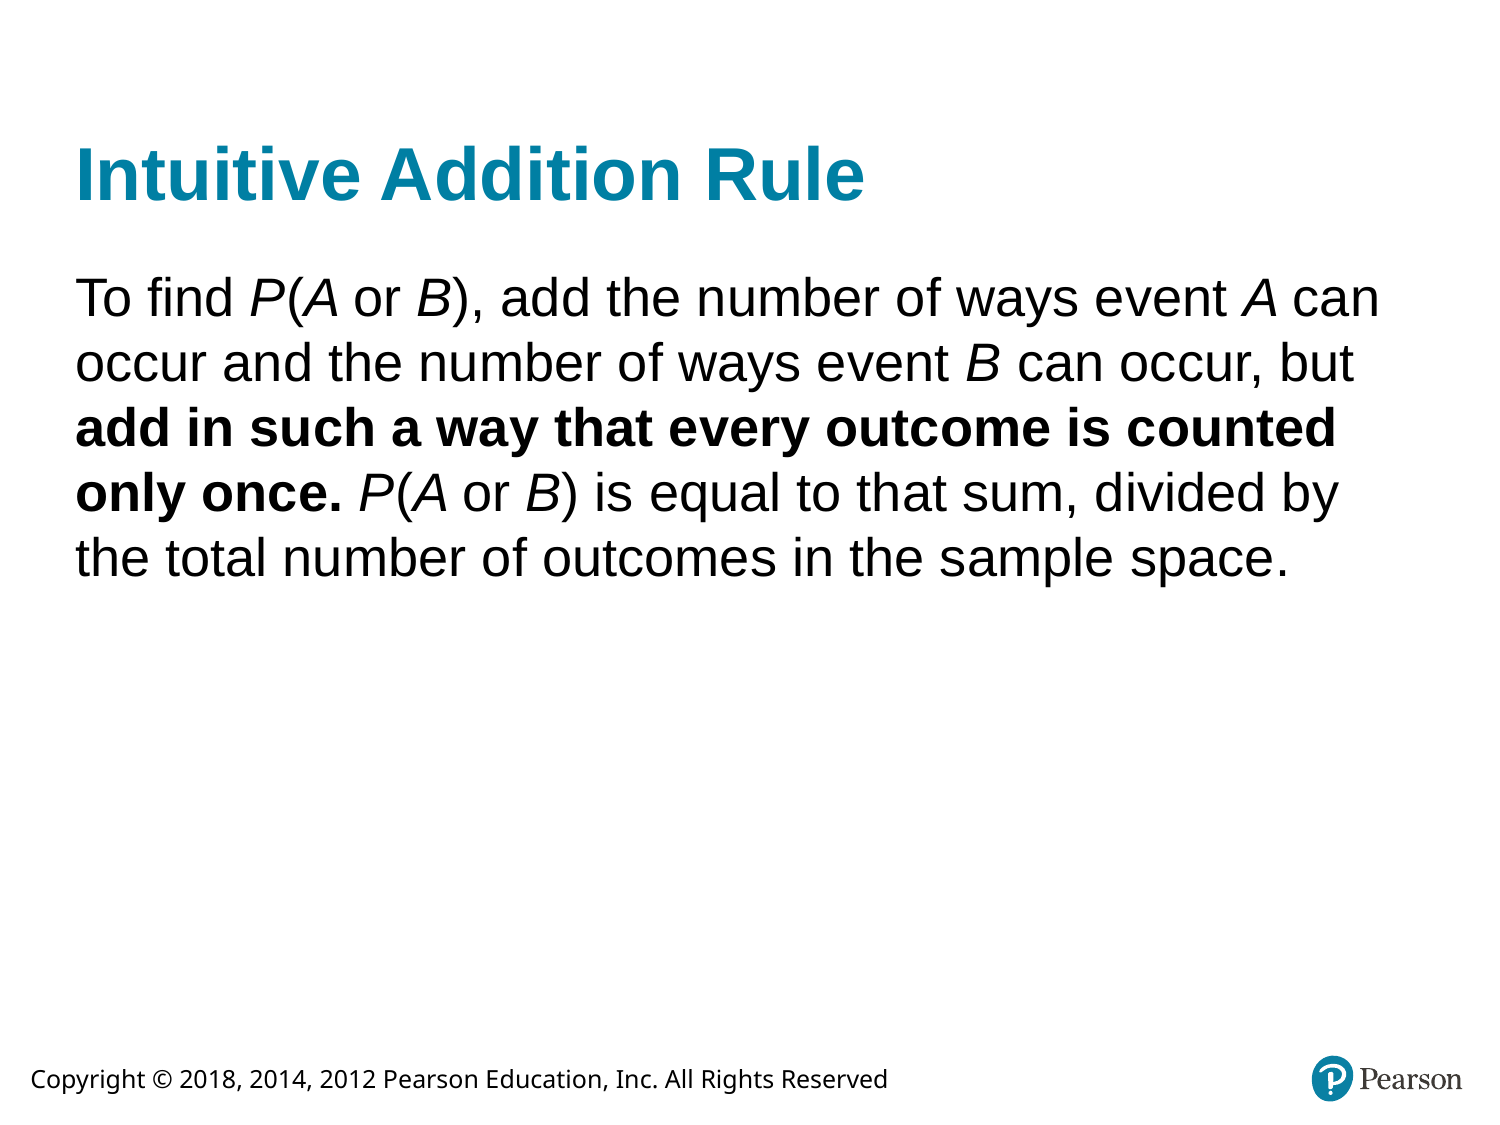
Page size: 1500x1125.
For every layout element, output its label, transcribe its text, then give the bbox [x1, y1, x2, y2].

list To find P(A or B), add the number of ways event A can occur and the number of ways event B can occur, but add in such a way that every outcome is counted only once. P(A or B) is equal to that sum, divided by the total number of outcomes in the sample space. [75, 262, 1425, 613]
title Intuitive Addition Rule [75, 35, 1425, 216]
